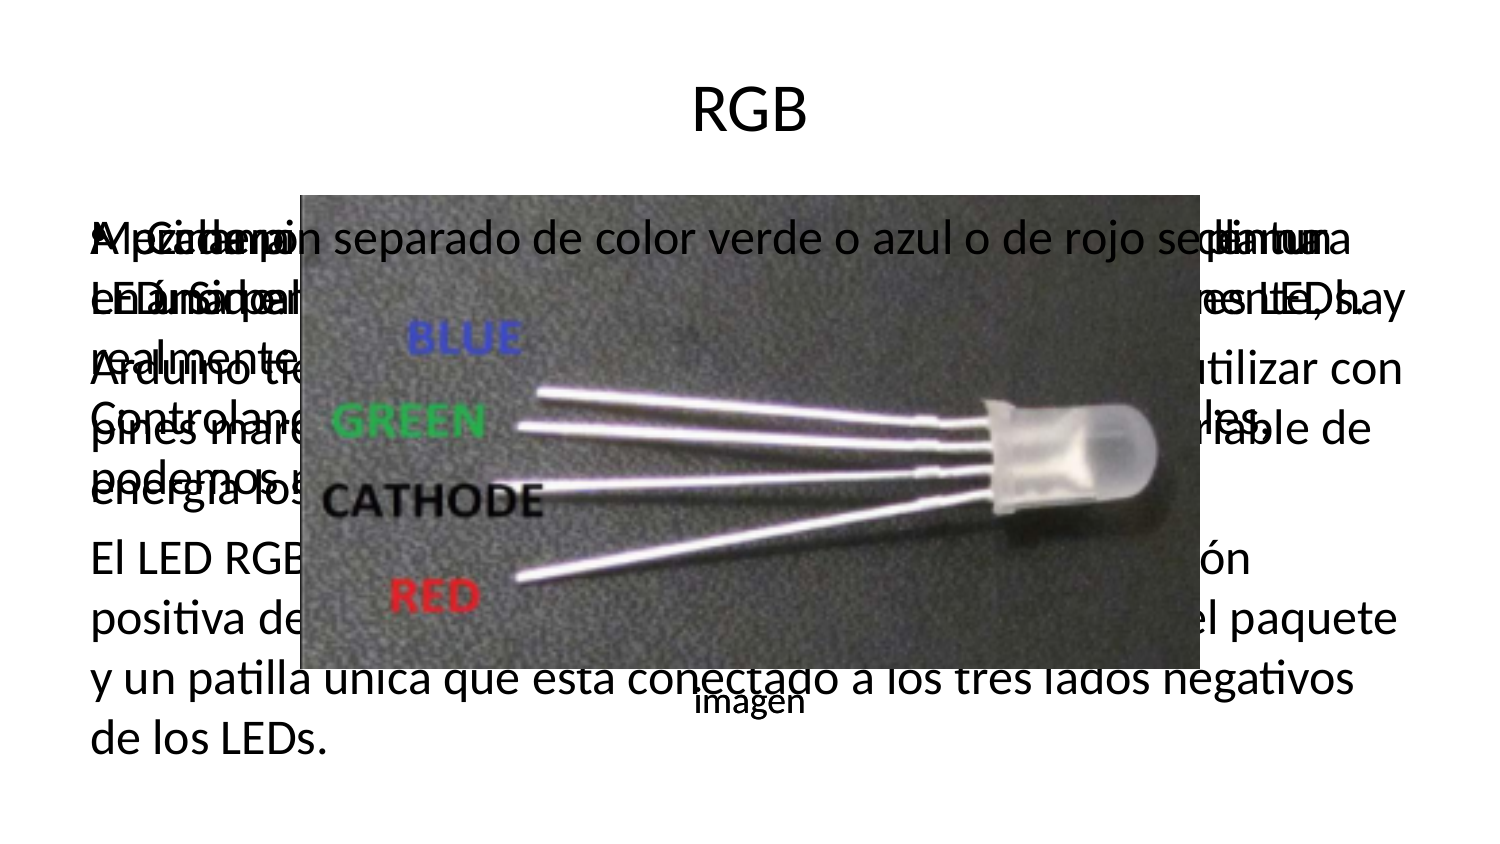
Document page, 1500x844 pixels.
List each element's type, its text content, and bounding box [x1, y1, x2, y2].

picture [299, 195, 1201, 669]
title RGB [75, 33, 1425, 175]
list Cada pin separado de color verde o azul o de rojo se llama ánodo. [75, 196, 1425, 754]
